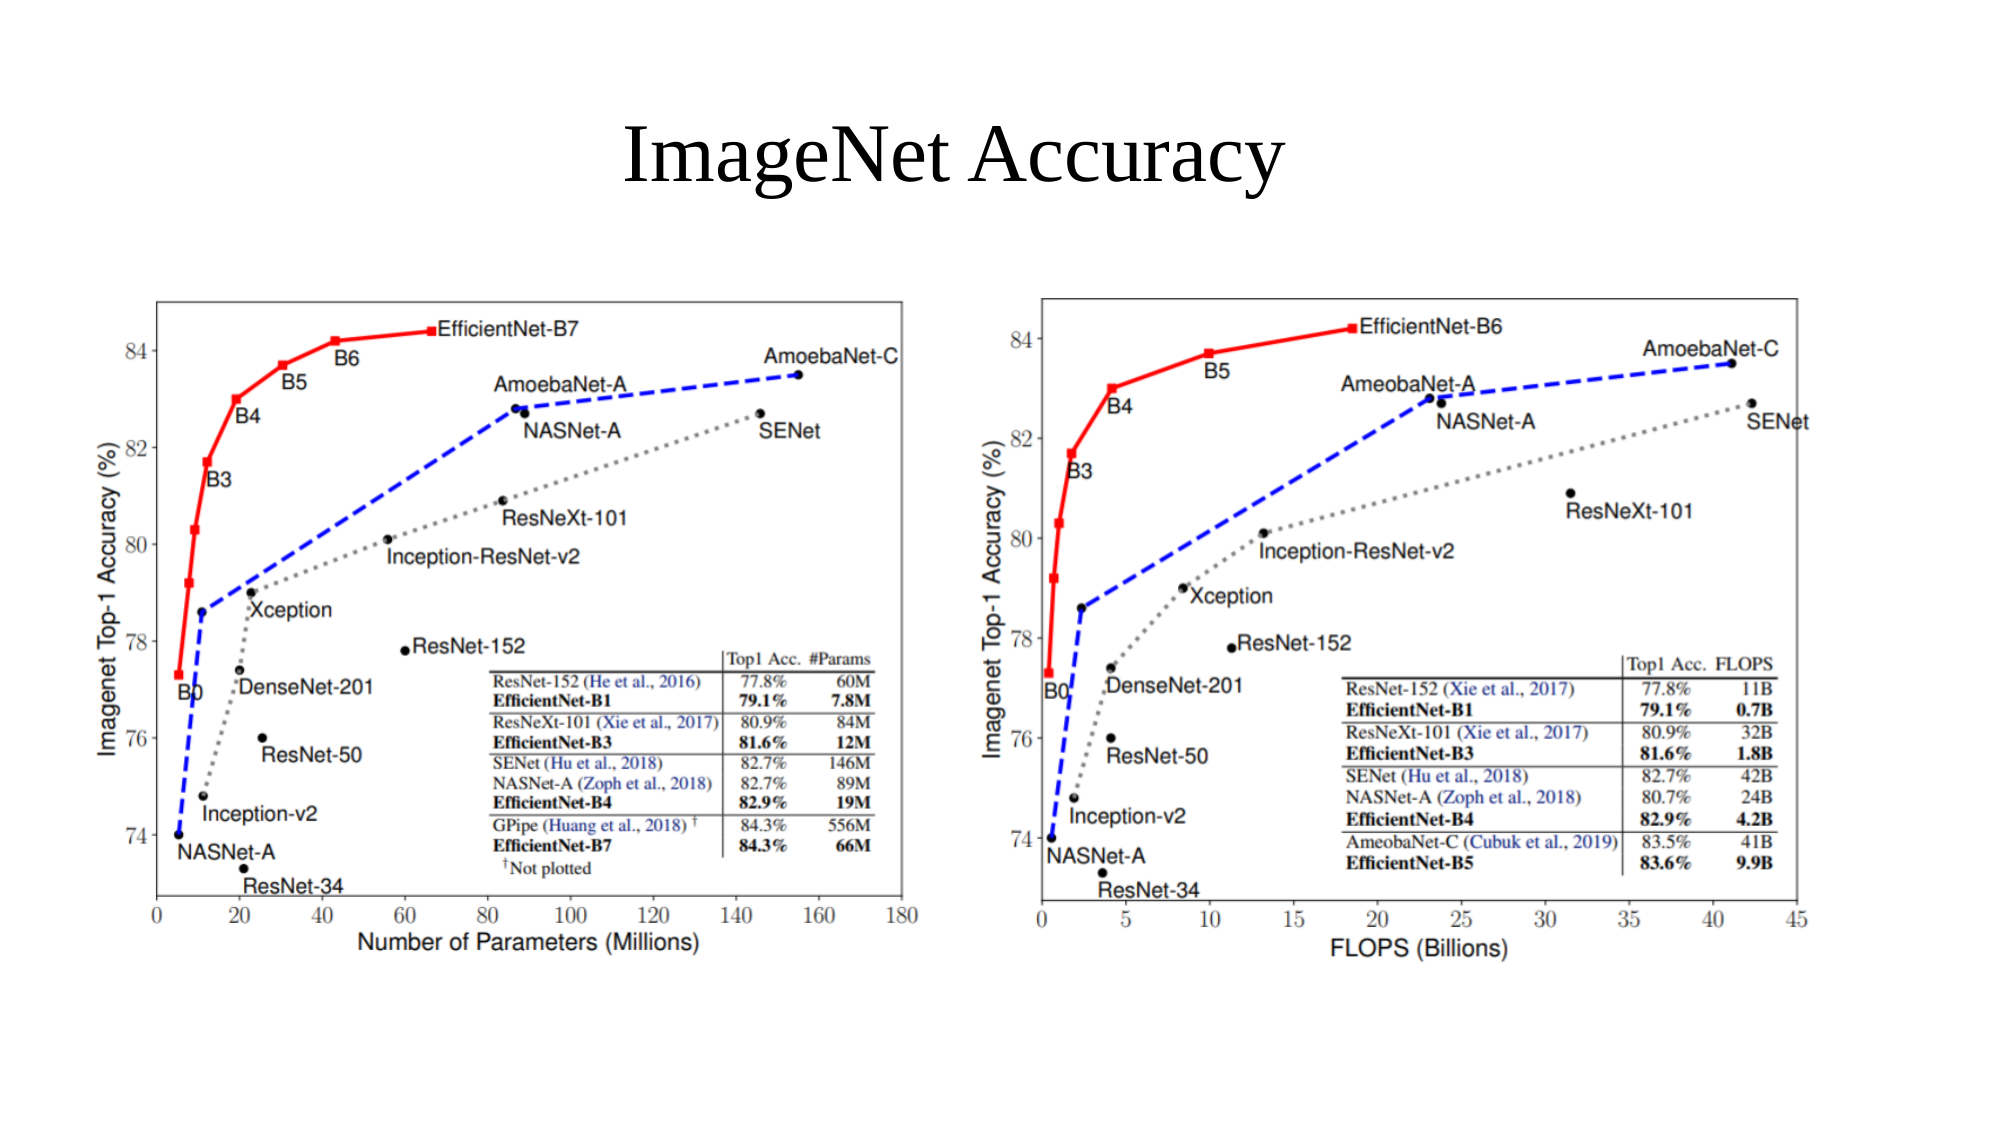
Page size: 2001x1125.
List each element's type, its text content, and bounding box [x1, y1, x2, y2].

picture [51, 259, 1839, 967]
text_box ImageNet Accuracy [608, 90, 1608, 206]
